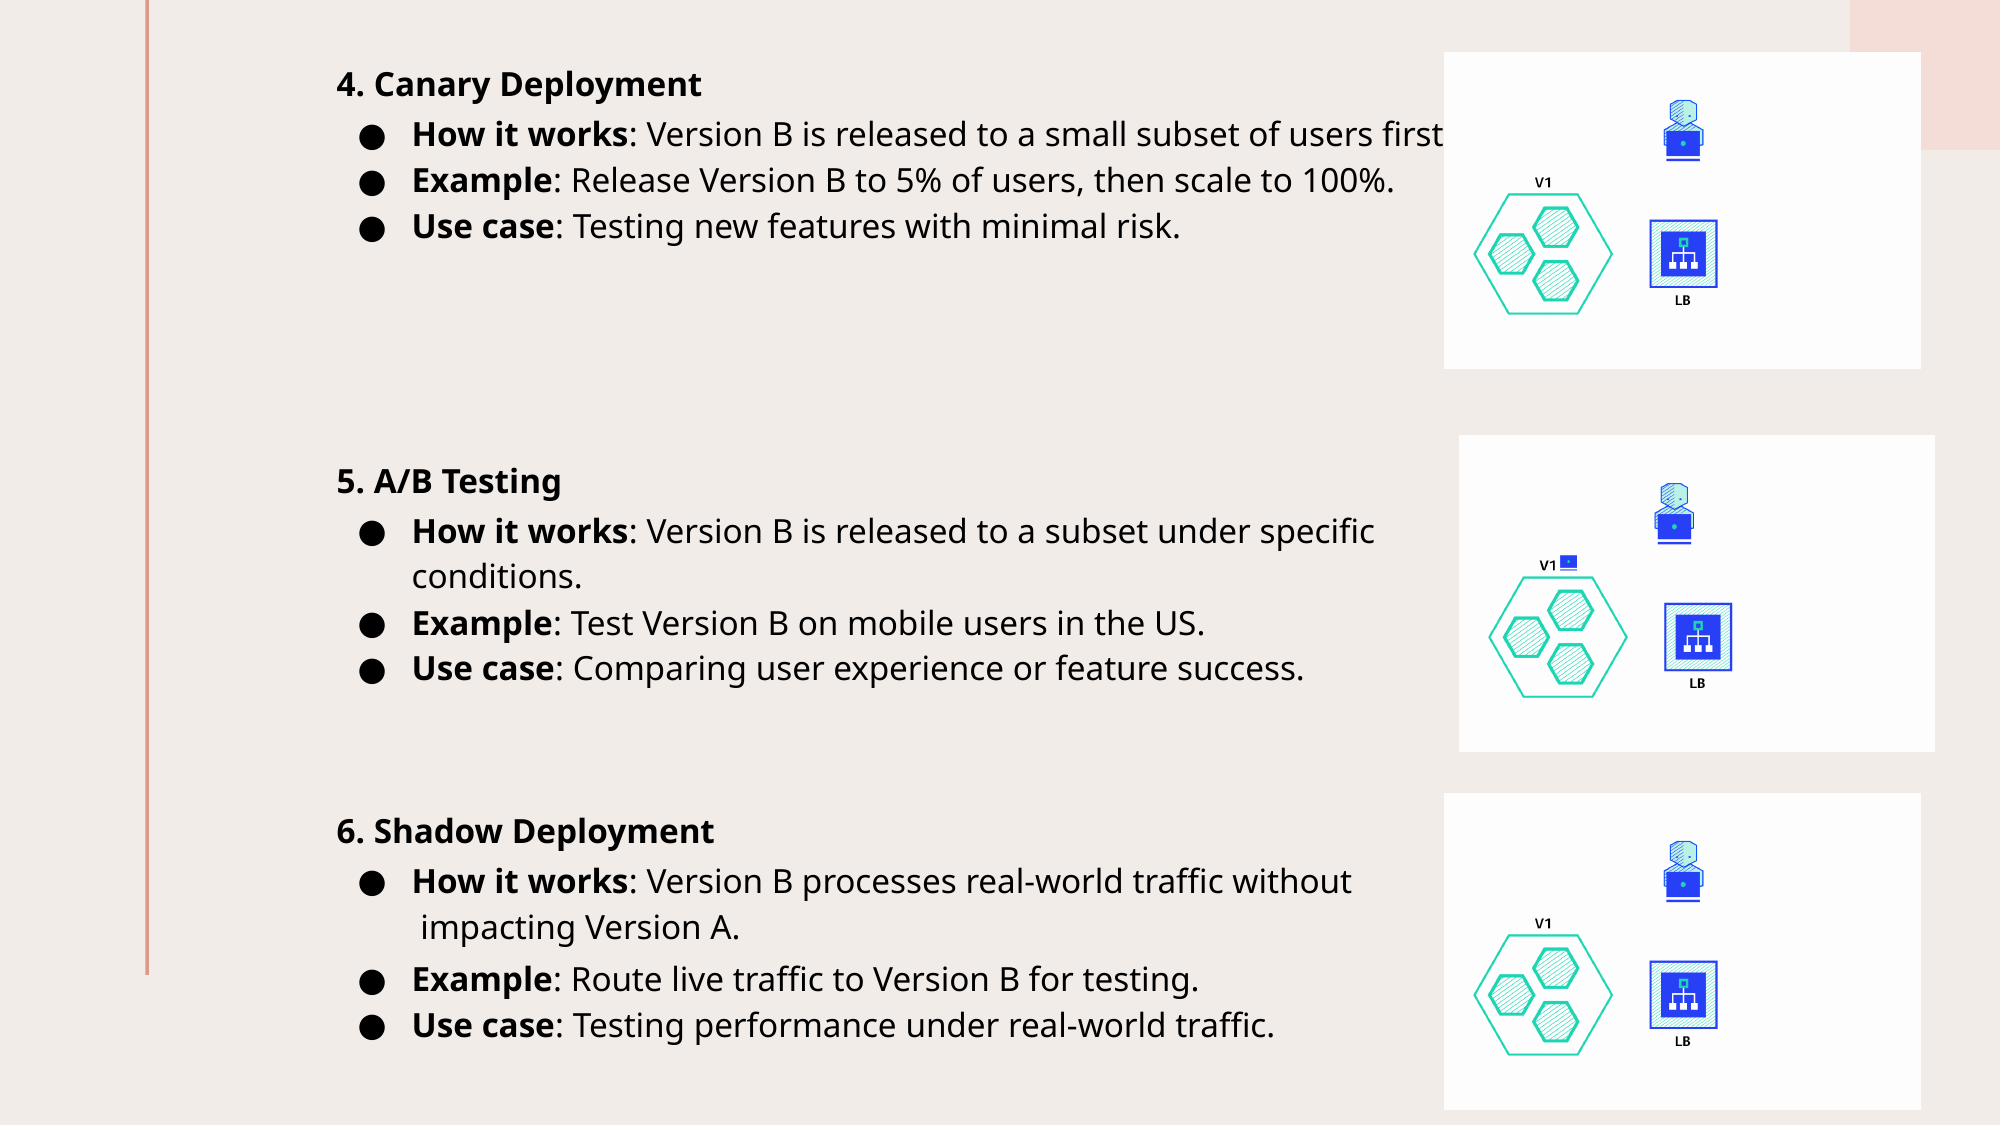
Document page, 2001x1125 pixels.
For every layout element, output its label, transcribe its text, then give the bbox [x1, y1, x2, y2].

picture [1458, 435, 1935, 752]
text_box 4. Canary Deployment How it works: Version B is released to a small subset of users first. Example: Release Version B to 5% of users, then scale to 100%. Use case: Testing new features with minimal risk. 5. A/B Testing How it works: Version B is released to a subset under specific conditions. Example: Test Version B on mobile users in the US. Use case: Comparing user experience or feature success. 6. Shadow Deployment How it works: Version B processes real-world traffic without impacting Version A. Example: Route live traffic to Version B for testing. Use case: Testing performance under real-world traffic. [321, 42, 1475, 1059]
picture [1444, 52, 1921, 369]
picture [1444, 793, 1921, 1110]
